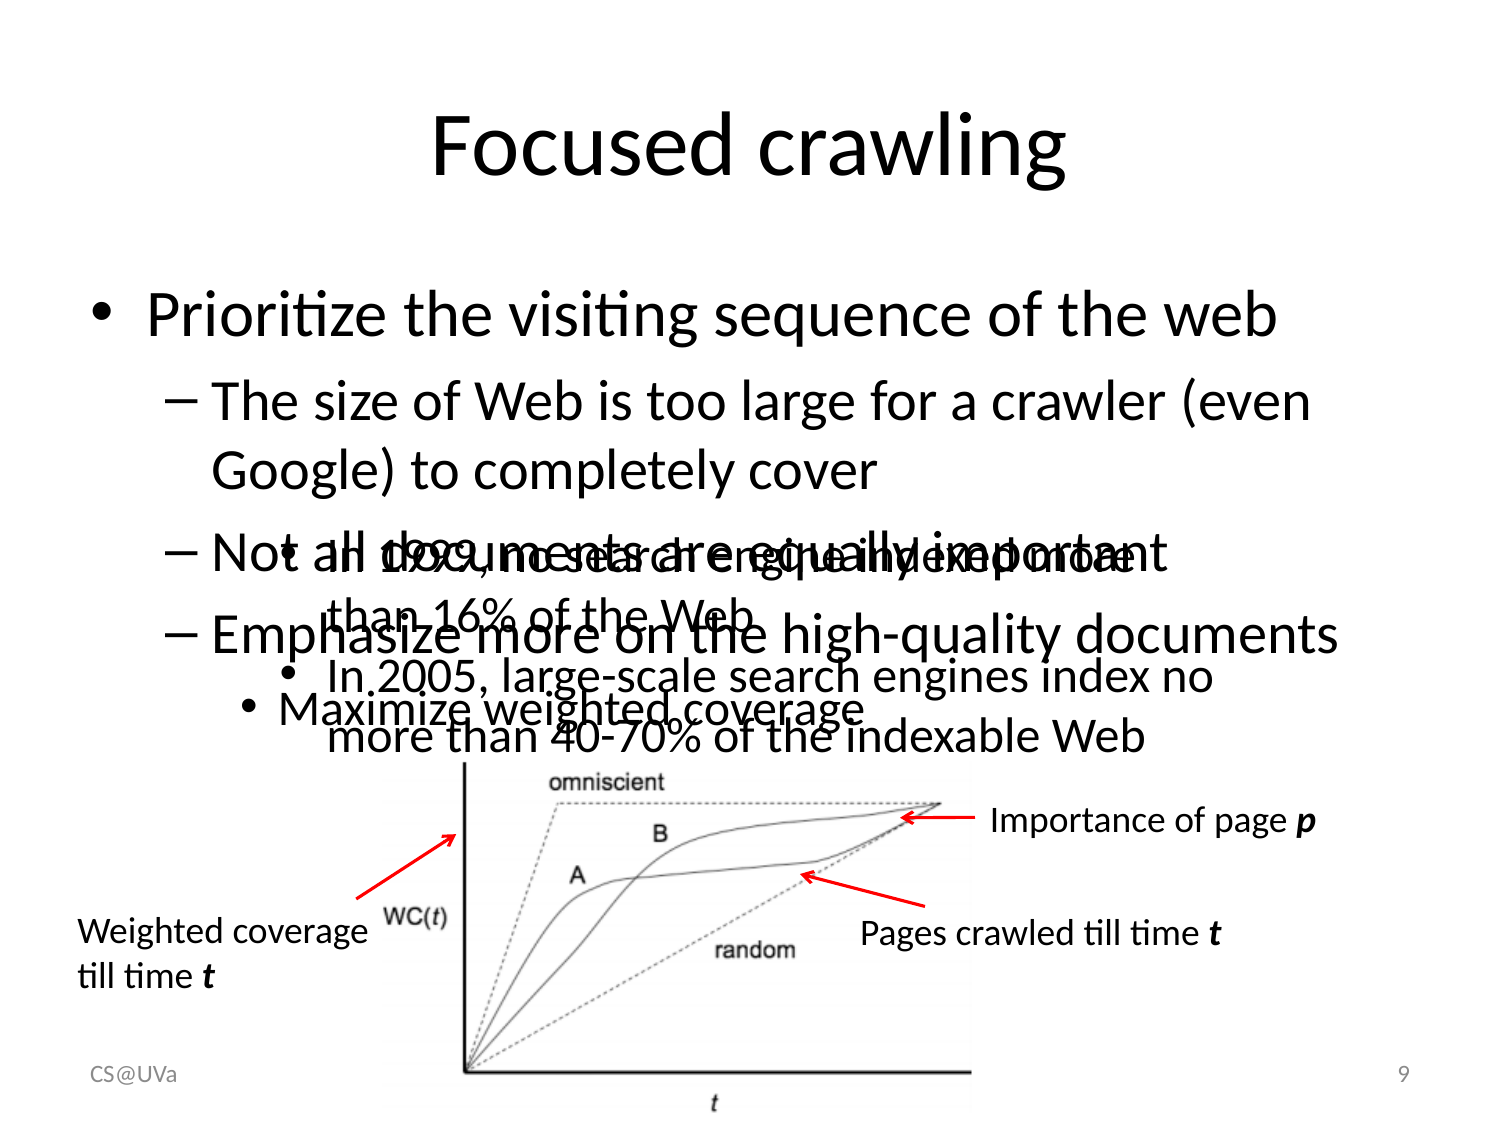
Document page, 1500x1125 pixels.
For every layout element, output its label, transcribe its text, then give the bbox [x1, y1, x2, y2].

slide_number CS@UVa [75, 1042, 355, 1103]
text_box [899, 787, 1338, 849]
text_box In 1999, no search engine indexed more than 16% of the Web In 2005, large-scale search engines index no more than 40-70% of the indexable Web [264, 515, 1235, 770]
slide_number 9 [1074, 1042, 1425, 1103]
title Focused crawling [75, 45, 1425, 233]
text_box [799, 873, 1271, 961]
picture [360, 738, 990, 1123]
list Prioritize the visiting sequence of the web The size of Web is too large for a crawler (even Google) to completely cover Not all documents are equally important Emphasize more on the high-quality documents Maximize weighted coverage [75, 262, 1425, 1005]
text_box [62, 833, 457, 1006]
